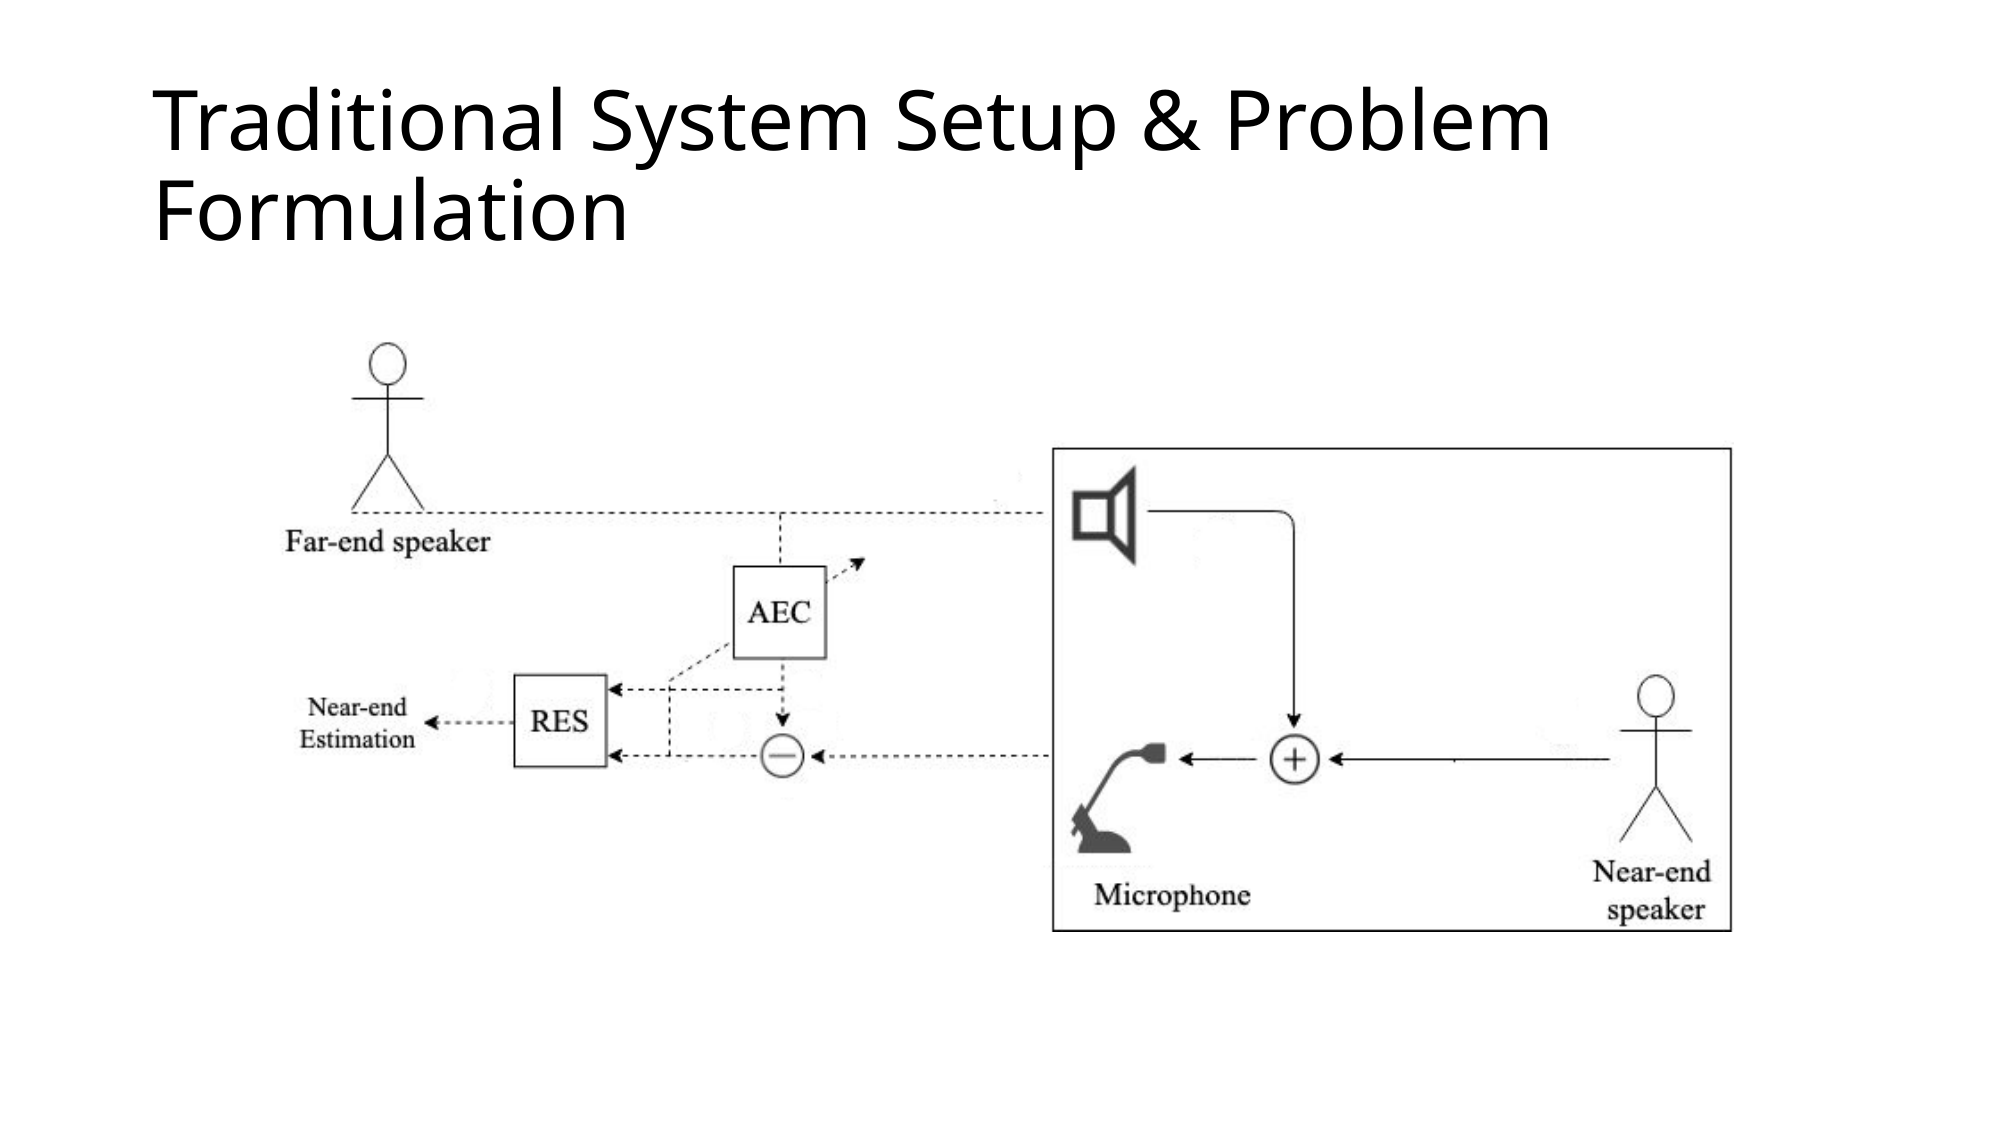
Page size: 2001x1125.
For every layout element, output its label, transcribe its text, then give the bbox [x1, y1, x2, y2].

title Traditional System Setup & Problem Formulation [137, 59, 1863, 278]
picture [266, 341, 1734, 932]
